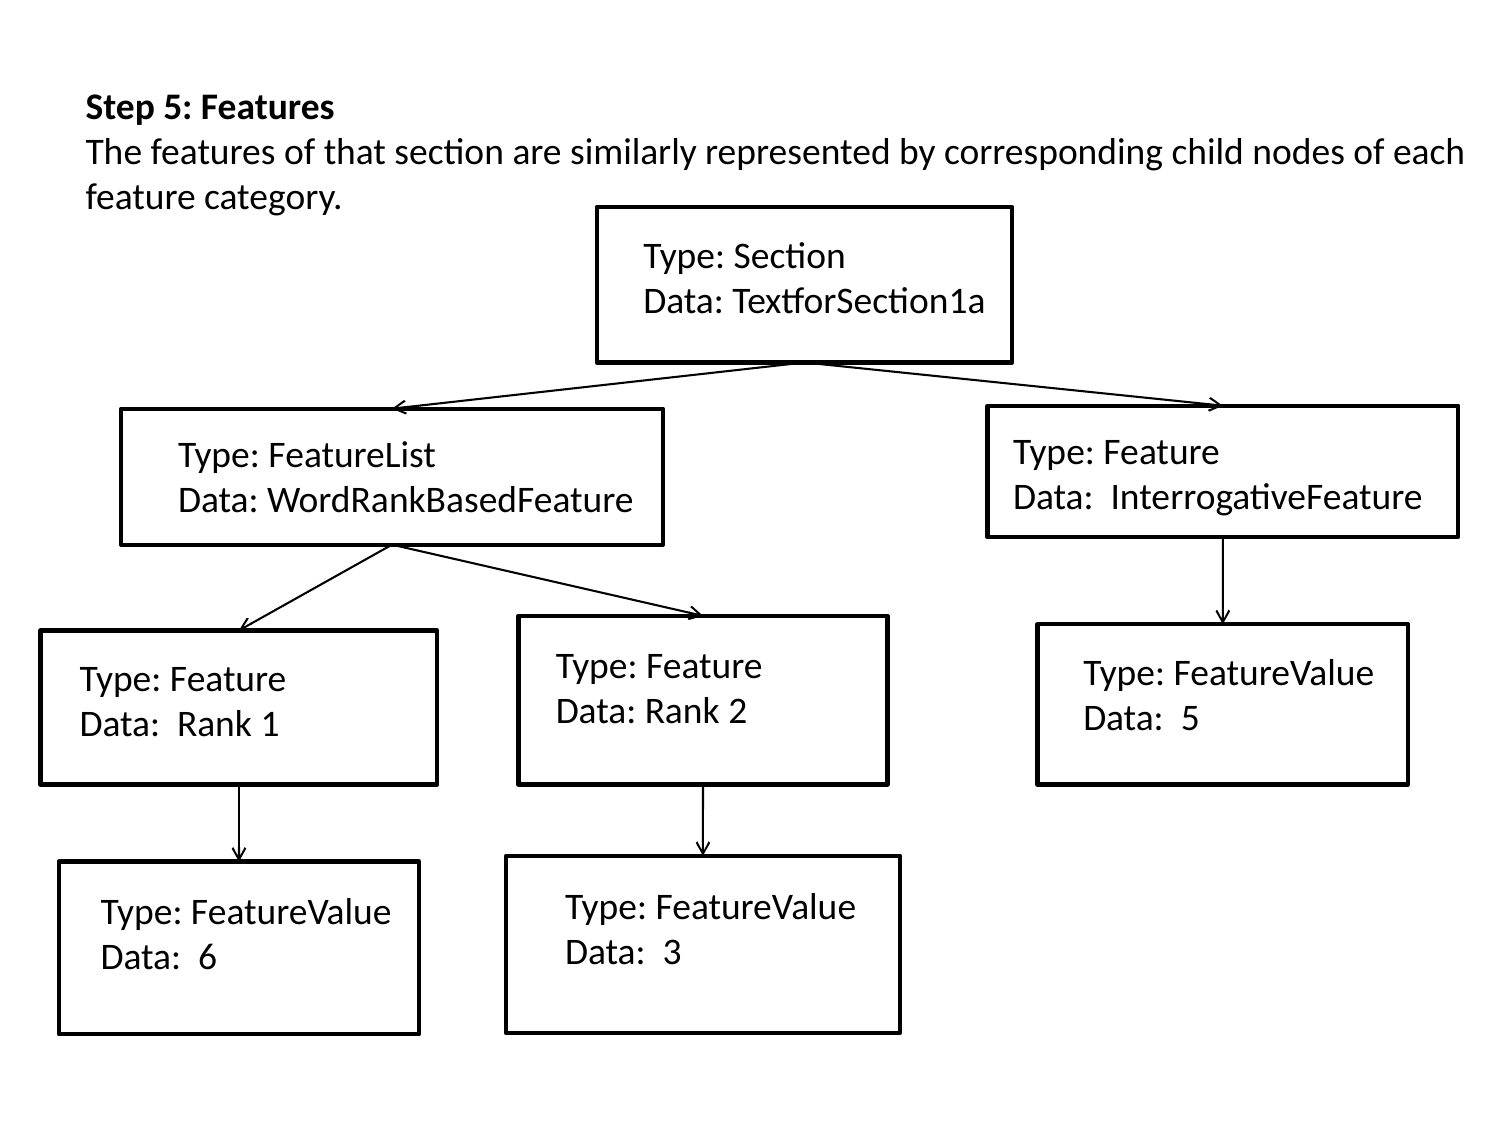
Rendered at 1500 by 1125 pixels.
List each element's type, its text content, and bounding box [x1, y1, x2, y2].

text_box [120, 408, 667, 545]
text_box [987, 405, 1459, 538]
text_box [1037, 623, 1409, 785]
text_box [518, 615, 888, 785]
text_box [391, 544, 704, 616]
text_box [238, 544, 393, 631]
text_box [505, 855, 901, 1034]
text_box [58, 861, 420, 1035]
text_box Step 5: Features The features of that section are similarly represented by corresponding child nodes of each feature category. [70, 74, 1491, 225]
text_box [40, 630, 438, 785]
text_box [804, 362, 1224, 406]
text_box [391, 362, 802, 409]
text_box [596, 206, 1013, 360]
